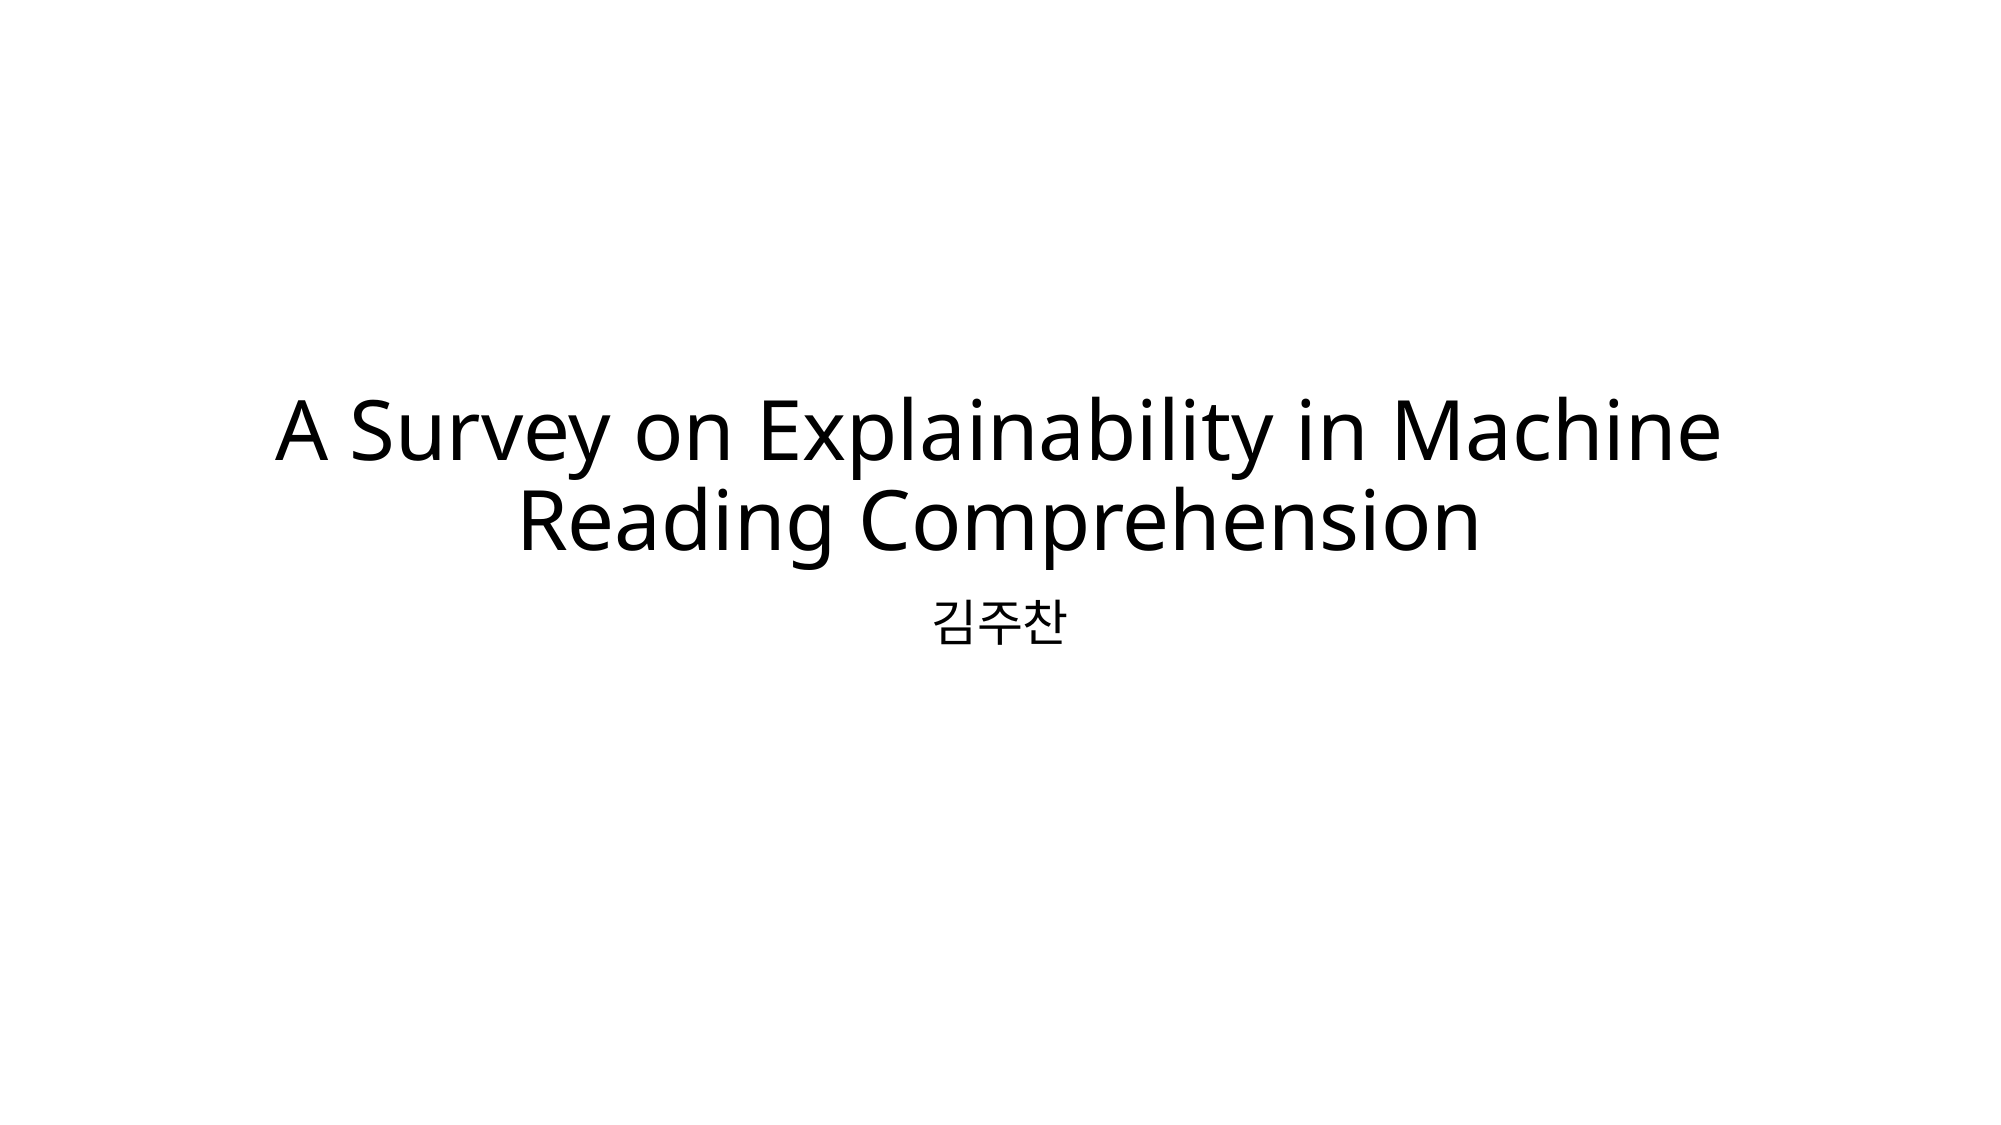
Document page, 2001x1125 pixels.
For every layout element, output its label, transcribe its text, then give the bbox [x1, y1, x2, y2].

title A Survey on Explainability in Machine Reading Comprehension [249, 184, 1750, 576]
subtitle 김주찬 [249, 590, 1750, 863]
